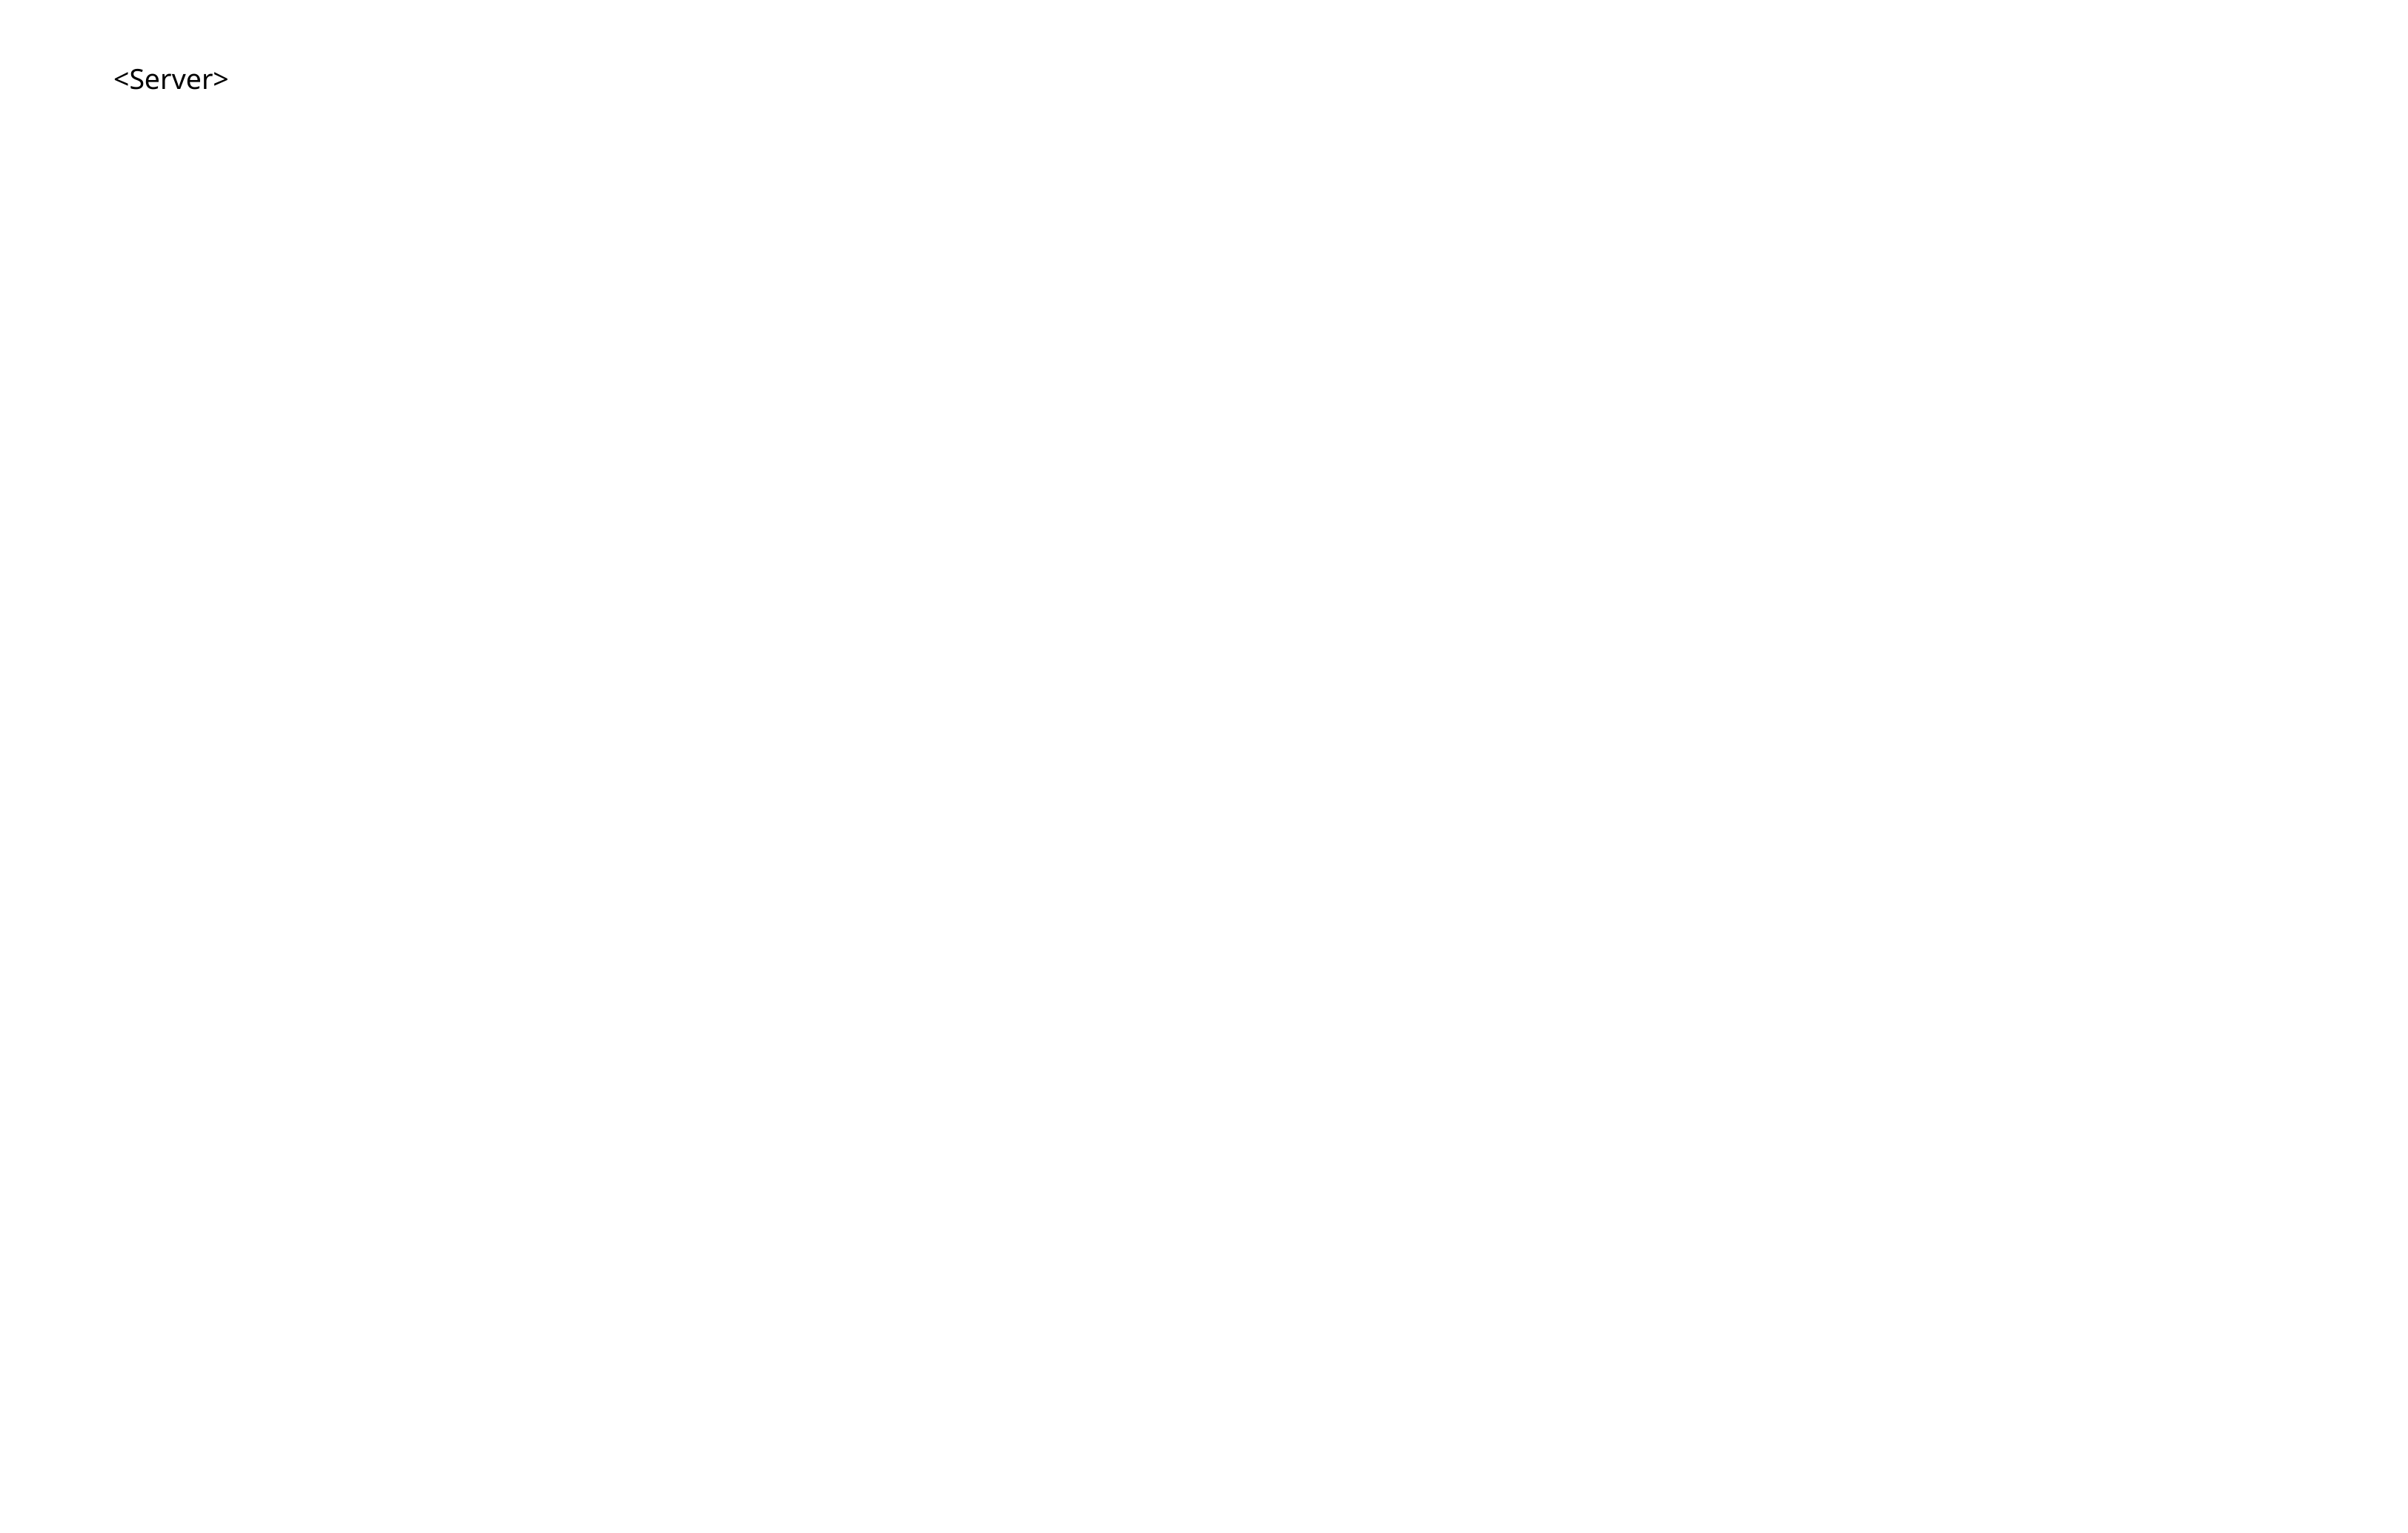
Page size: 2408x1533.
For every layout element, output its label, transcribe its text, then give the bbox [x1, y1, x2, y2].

text_box <Server> [102, 56, 241, 100]
